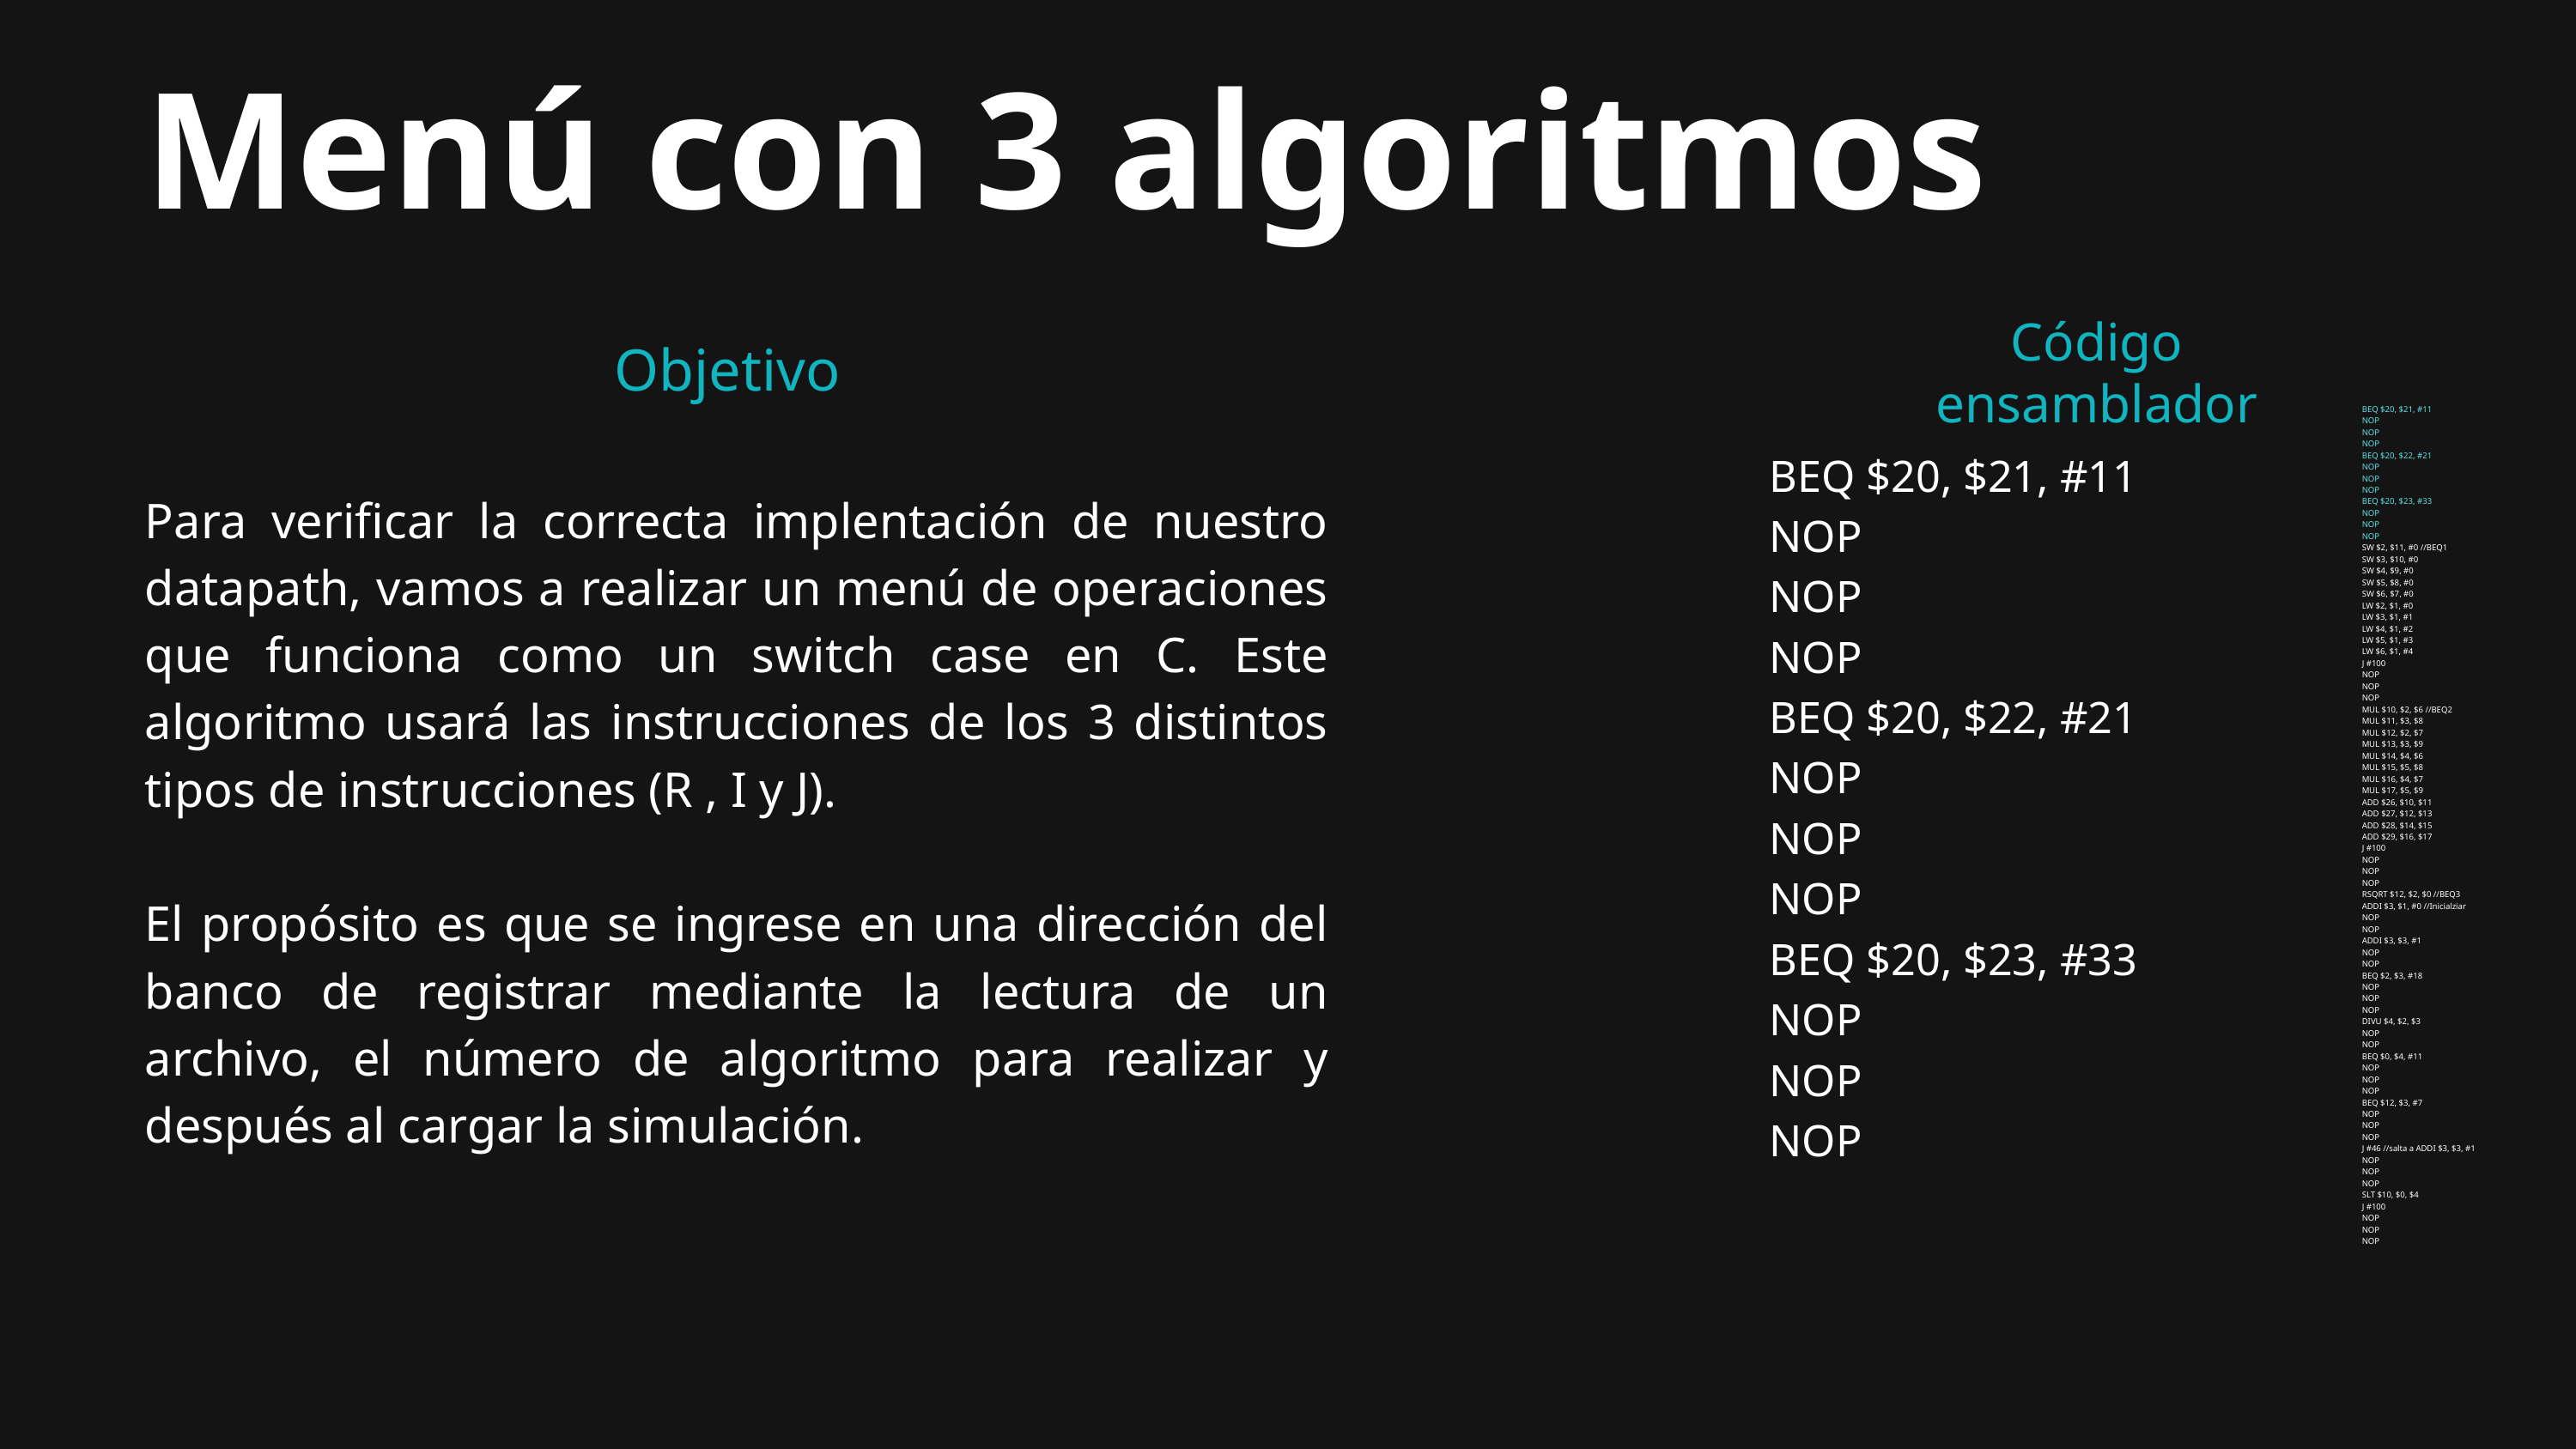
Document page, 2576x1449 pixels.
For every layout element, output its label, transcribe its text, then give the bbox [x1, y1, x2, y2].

text_box BEQ $20, $21, #11 NOP NOP NOP BEQ $20, $22, #21 NOP NOP NOP BEQ $20, $23, #33 NOP NOP NOP [1769, 440, 2166, 1166]
text_box Menú con 3 algoritmos [144, 48, 2223, 242]
text_box Para verificar la correcta implentación de nuestro datapath, vamos a realizar un menú de operaciones que funciona como un switch case en C. Este algoritmo usará las instrucciones de los 3 distintos tipos de instrucciones (R , I y J). El propósito es que se ingrese en una dirección del banco de registrar mediante la lectura de un archivo, el número de algoritmo para realizar y después al cargar la simulación. [144, 480, 1331, 1153]
text_box Código ensamblador [1864, 308, 2330, 433]
text_box BEQ $20, $21, #11 NOP NOP NOP BEQ $20, $22, #21 NOP NOP NOP BEQ $20, $23, #33 NOP NOP NOP SW $2, $11, #0 //BEQ1 SW $3, $10, #0 SW $4, $9, #0 SW $5, $8, #0 SW $6, $7, #0 LW $2, $1, #0 LW $3, $1, #1 LW $4, $1, #2 LW $5, $1, #3 LW $6, $1, #4 J #100 NOP NOP NOP MUL $10, $2, $6 //BEQ2 MUL $11, $3, $8 MUL $12, $2, $7 MUL $13, $3, $9 MUL $14, $4, $6 MUL $15, $5, $8 MUL $16, $4, $7 MUL $17, $5, $9 ADD $26, $10, $11 ADD $27, $12, $13 ADD $28, $14, $15 ADD $29, $16, $17 J #100 NOP NOP NOP RSQRT $12, $2, $0 //BEQ3 ADDI $3, $1, #0 //Inicialziar NOP NOP ADDI $3, $3, #1 NOP NOP BEQ $2, $3, #18 NOP NOP NOP DIVU $4, $2, $3 NOP NOP BEQ $0, $4, #11 NOP NOP NOP BEQ $12, $3, #7 NOP NOP NOP J #46 //salta a ADDI $3, $3, #1 NOP NOP NOP SLT $10, $0, $4 J #100 NOP NOP NOP [2361, 402, 2500, 1246]
text_box Objetivo [614, 334, 861, 403]
